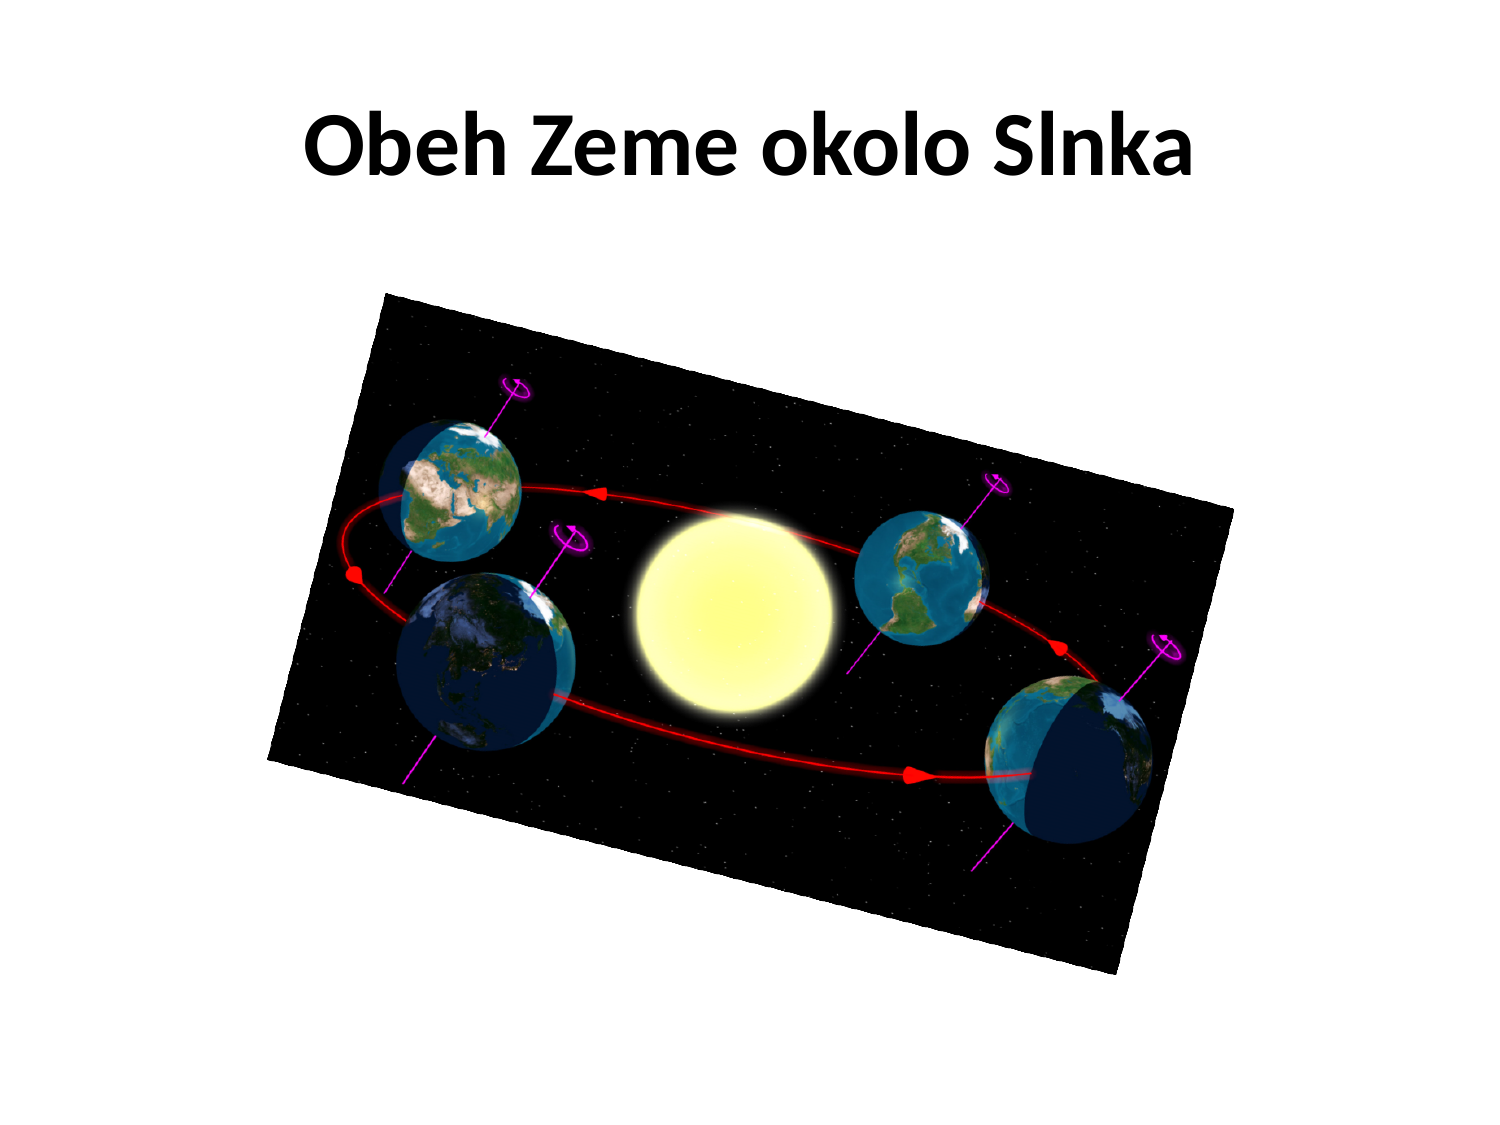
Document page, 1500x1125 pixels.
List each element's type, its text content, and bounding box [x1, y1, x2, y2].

picture [724, 875, 1141, 975]
picture [362, 293, 771, 392]
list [312, 392, 1188, 875]
title Obeh Zeme okolo Slnka [75, 45, 1425, 233]
picture [268, 587, 312, 771]
picture [1188, 497, 1234, 689]
